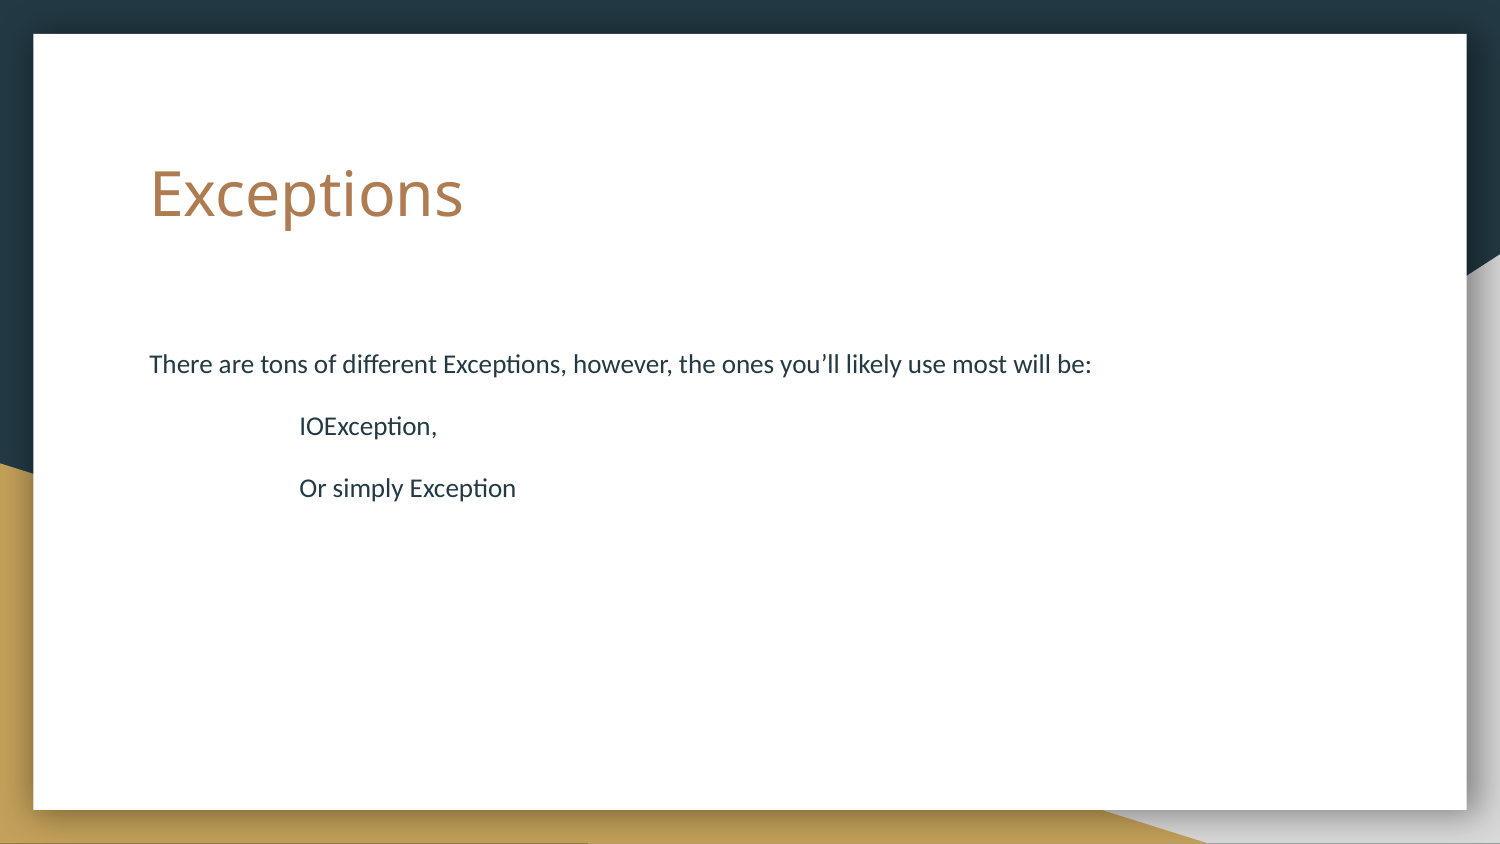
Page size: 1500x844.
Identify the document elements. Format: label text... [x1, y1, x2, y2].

list There are tons of different Exceptions, however, the ones you’ll likely use most will be: IOException, Or simply Exception [134, 326, 1366, 729]
title Exceptions [134, 138, 1366, 296]
